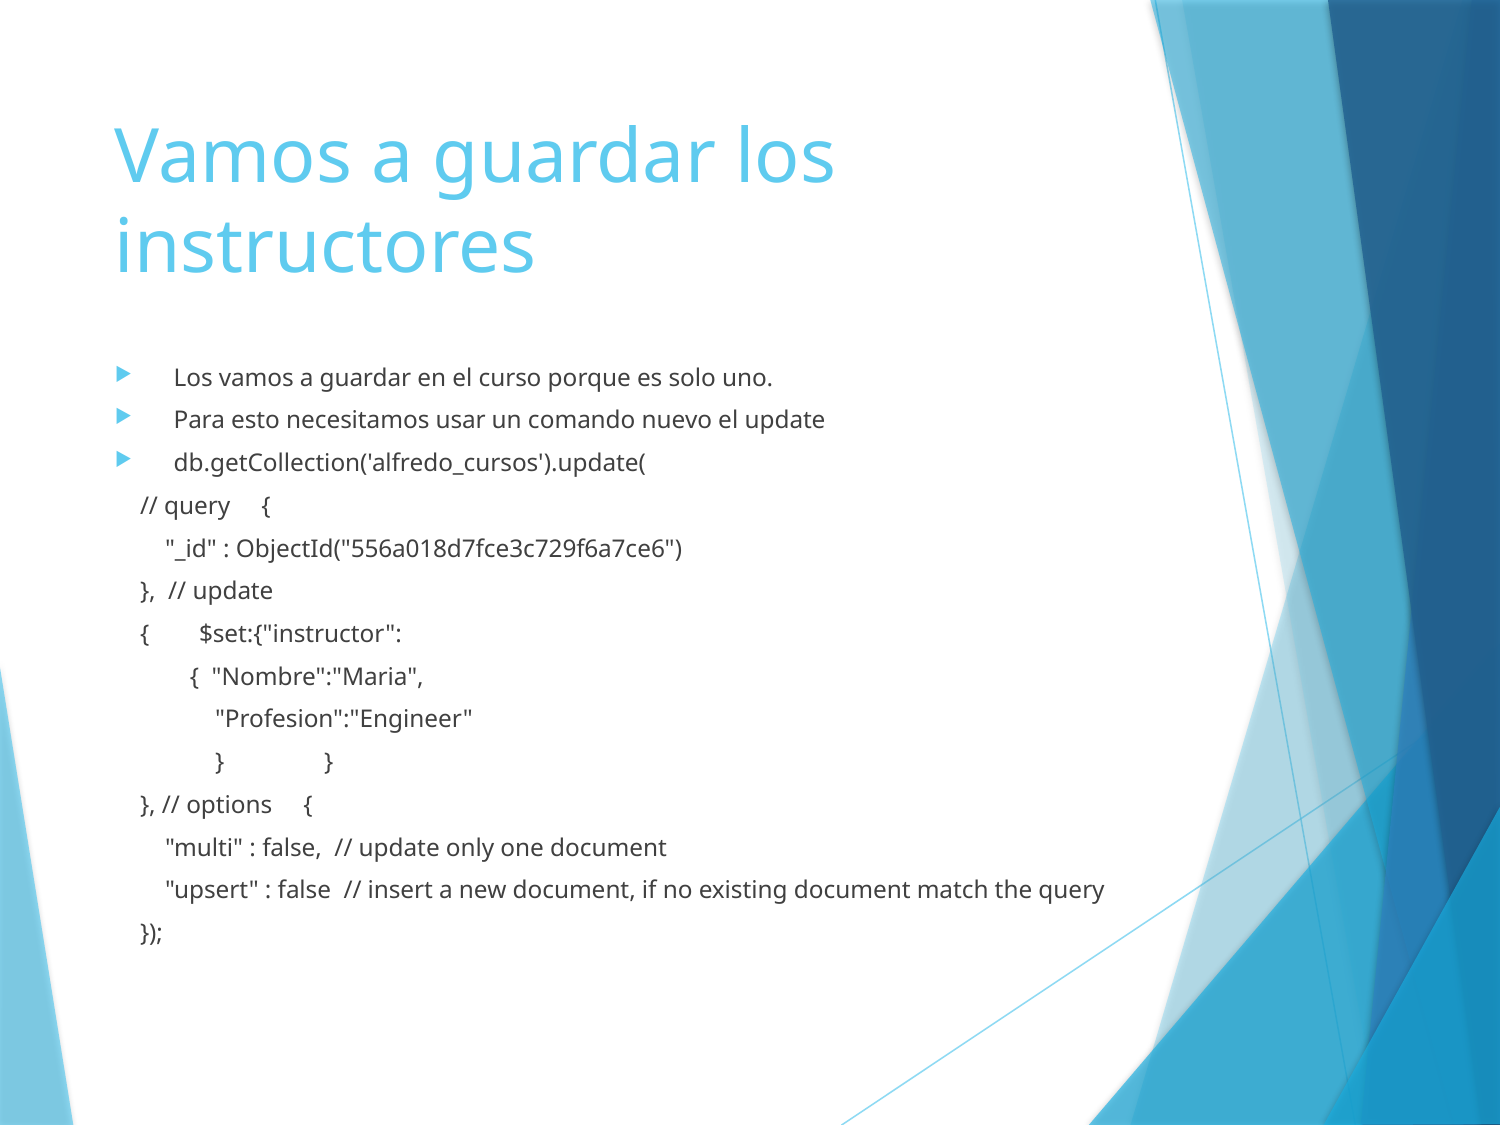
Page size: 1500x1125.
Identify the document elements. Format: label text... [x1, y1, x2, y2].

list Los vamos a guardar en el curso porque es solo uno. Para esto necesitamos usar un comando nuevo el update db.getCollection('alfredo_cursos').update( // query { "_id" : ObjectId("556a018d7fce3c729f6a7ce6") }, // update { $set:{"instructor": { "Nombre":"Maria", "Profesion":"Engineer" } } }, // options { "multi" : false, // update only one document "upsert" : false // insert a new document, if no existing document match the query }); [99, 354, 1142, 992]
title Vamos a guardar los instructores [99, 99, 1142, 317]
